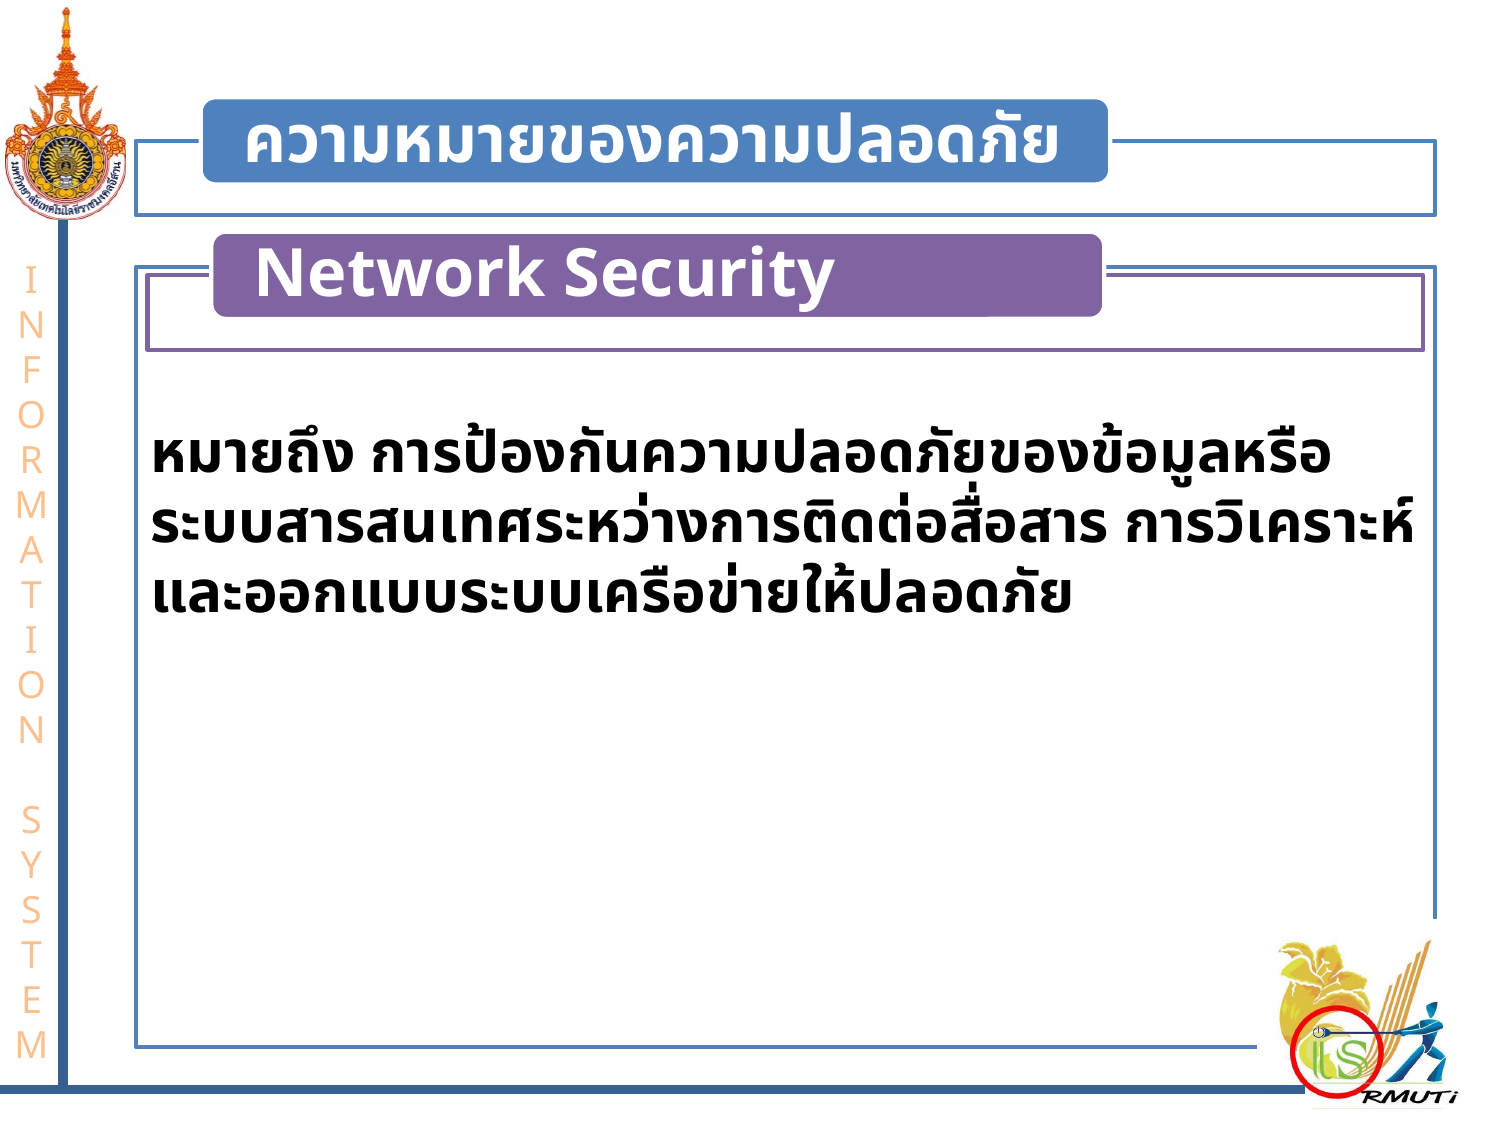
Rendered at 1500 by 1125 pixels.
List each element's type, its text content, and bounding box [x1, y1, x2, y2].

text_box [135, 95, 1436, 217]
text_box หมายถึง การป้องกันความปลอดภัยของข้อมูลหรือระบบสารสนเทศระหว่างการติดต่อสื่อสาร การวิเคราะห์และออกแบบระบบเครือข่ายให้ปลอดภัย [134, 265, 1437, 1049]
picture [5, 6, 127, 221]
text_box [147, 231, 1424, 350]
text_box I N F O R M A T I O N S Y S T E M [0, 249, 58, 1074]
picture [1257, 918, 1477, 1125]
